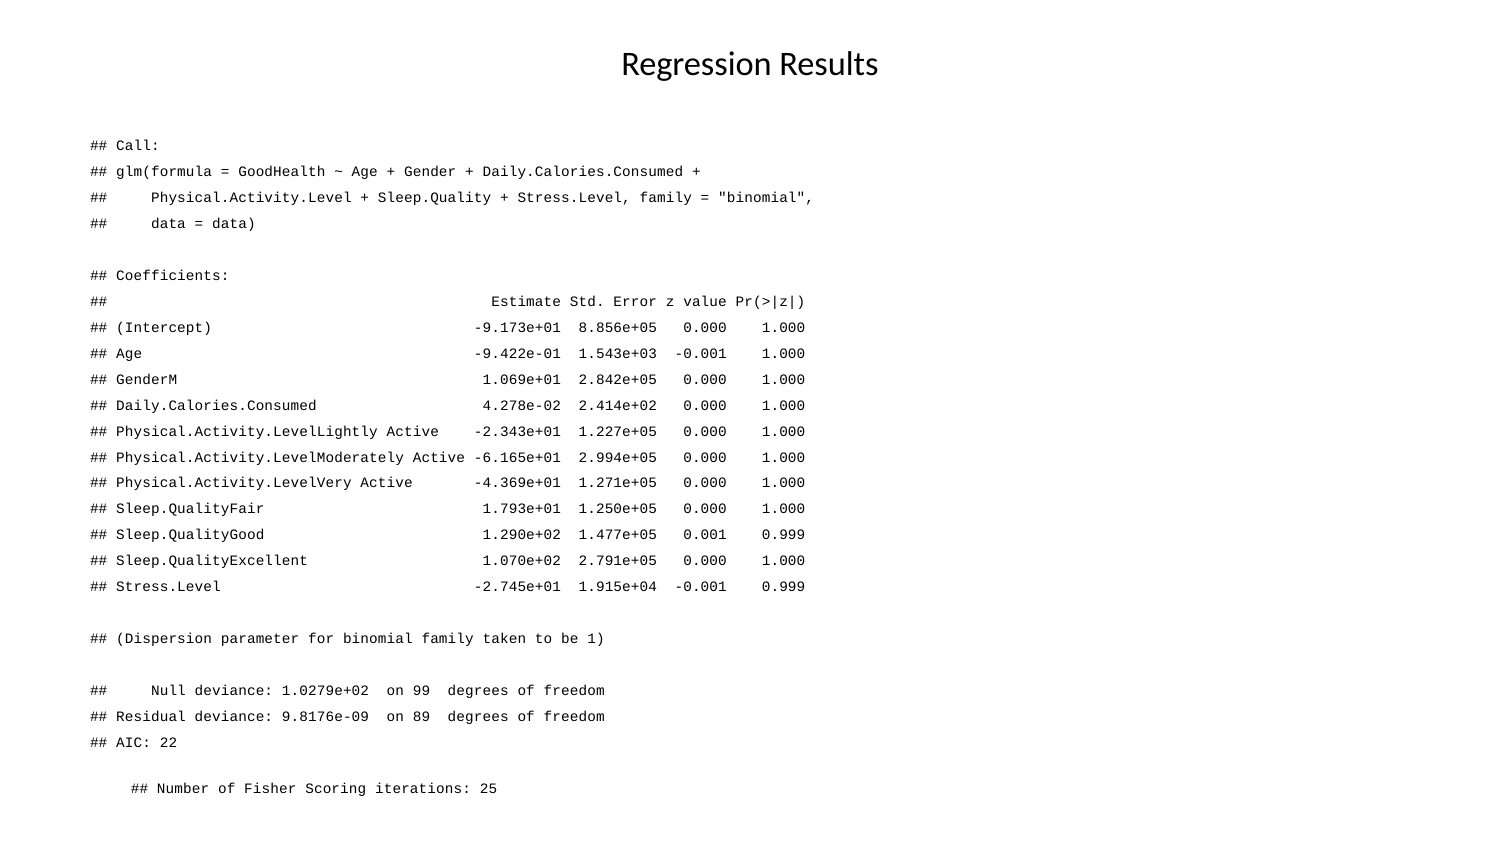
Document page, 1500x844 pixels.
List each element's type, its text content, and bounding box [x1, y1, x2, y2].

list ## Call: ## glm(formula = GoodHealth ~ Age + Gender + Daily.Calories.Consumed + ## Physical.Activity.Level + Sleep.Quality + Stress.Level, family = "binomial", ## data = data) ## Coefficients: ## Estimate Std. Error z value Pr(>|z|) ## (Intercept) -9.173e+01 8.856e+05 0.000 1.000 ## Age -9.422e-01 1.543e+03 -0.001 1.000 ## GenderM 1.069e+01 2.842e+05 0.000 1.000 ## Daily.Calories.Consumed 4.278e-02 2.414e+02 0.000 1.000 ## Physical.Activity.LevelLightly Active -2.343e+01 1.227e+05 0.000 1.000 ## Physical.Activity.LevelModerately Active -6.165e+01 2.994e+05 0.000 1.000 ## Physical.Activity.LevelVery Active -4.369e+01 1.271e+05 0.000 1.000 ## Sleep.QualityFair 1.793e+01 1.250e+05 0.000 1.000 ## Sleep.QualityGood 1.290e+02 1.477e+05 0.001 0.999 ## Sleep.QualityExcellent 1.070e+02 2.791e+05 0.000 1.000 ## Stress.Level -2.745e+01 1.915e+04 -0.001 0.999 ## (Dispersion parameter for binomial family taken to be 1) ## Null deviance: 1.0279e+02 on 99 degrees of freedom ## Residual deviance: 9.8176e-09 on 89 degrees of freedom ## AIC: 22 ## Number of Fisher Scoring iterations: 25 [75, 102, 1425, 826]
title Regression Results [75, 33, 1425, 90]
